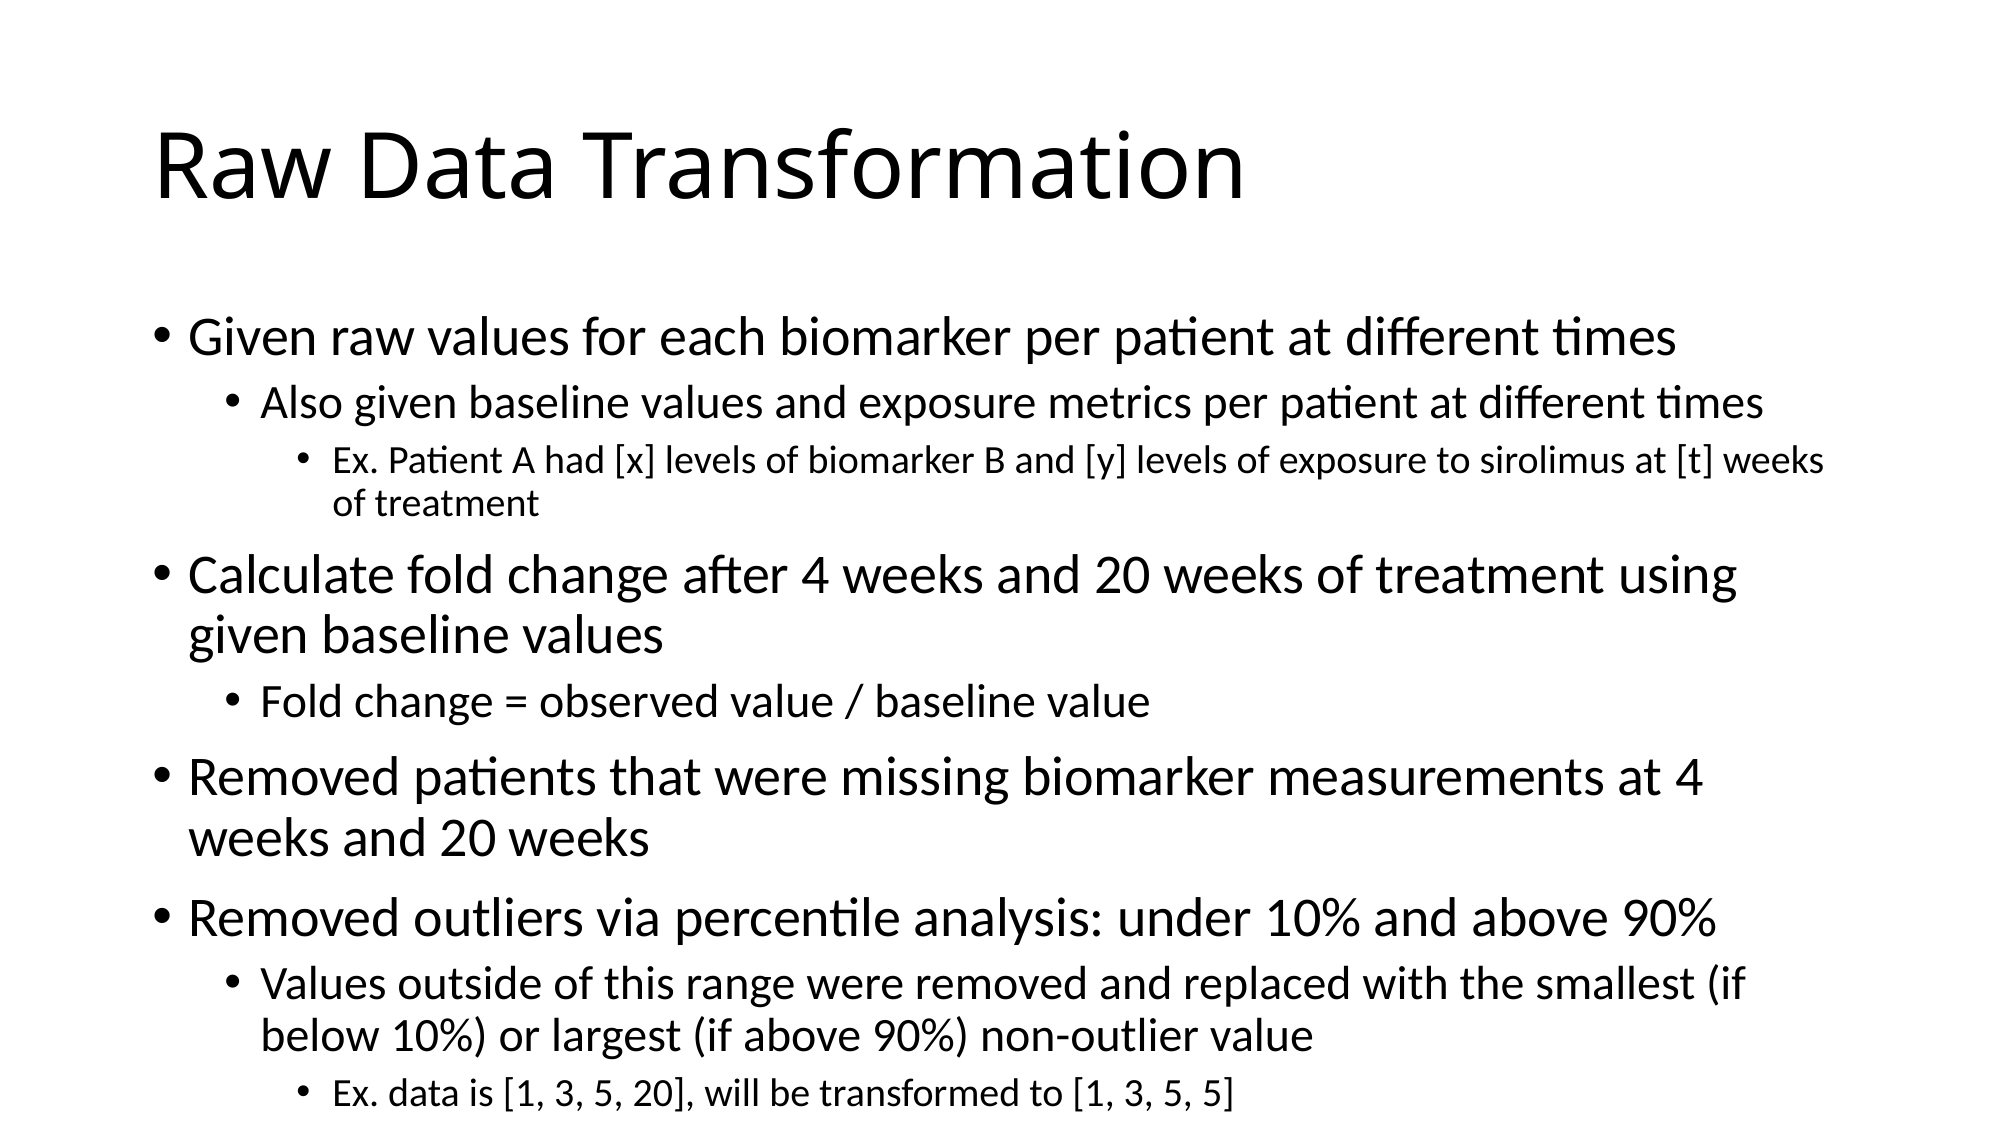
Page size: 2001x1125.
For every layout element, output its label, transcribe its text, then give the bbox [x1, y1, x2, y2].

title Raw Data Transformation [137, 59, 1863, 278]
list Given raw values for each biomarker per patient at different times Also given baseline values and exposure metrics per patient at different times Ex. Patient A had [x] levels of biomarker B and [y] levels of exposure to sirolimus at [t] weeks of treatment Calculate fold change after 4 weeks and 20 weeks of treatment using given baseline values Fold change = observed value / baseline value Removed patients that were missing biomarker measurements at 4 weeks and 20 weeks Removed outliers via percentile analysis: under 10% and above 90% Values outside of this range were removed and replaced with the smallest (if below 10%) or largest (if above 90%) non-outlier value Ex. data is [1, 3, 5, 20], will be transformed to [1, 3, 5, 5] [137, 299, 1863, 1125]
